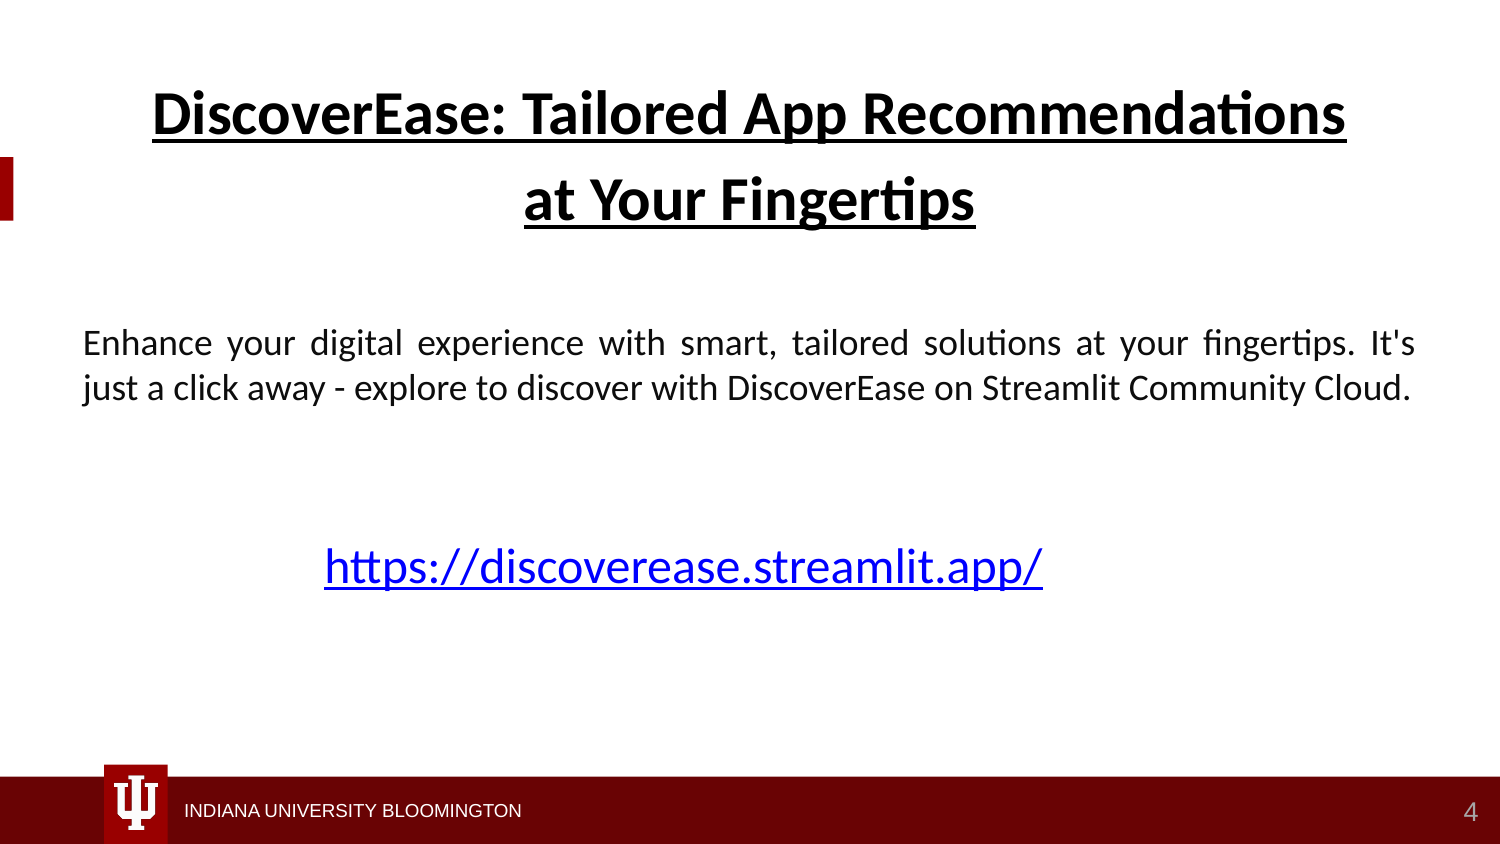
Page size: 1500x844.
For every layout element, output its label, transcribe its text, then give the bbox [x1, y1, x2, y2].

text_box Enhance your digital experience with smart, tailored solutions at your fingertips. It's just a click away - explore to discover with DiscoverEase on Streamlit Community Cloud. [67, 303, 1432, 424]
text_box DiscoverEase: Tailored App Recommendations at Your Fingertips [108, 46, 1392, 249]
picture [114, 775, 158, 830]
text_box https://discoverease.streamlit.app/ [309, 518, 1191, 609]
slide_number ‹#› [1403, 779, 1494, 844]
